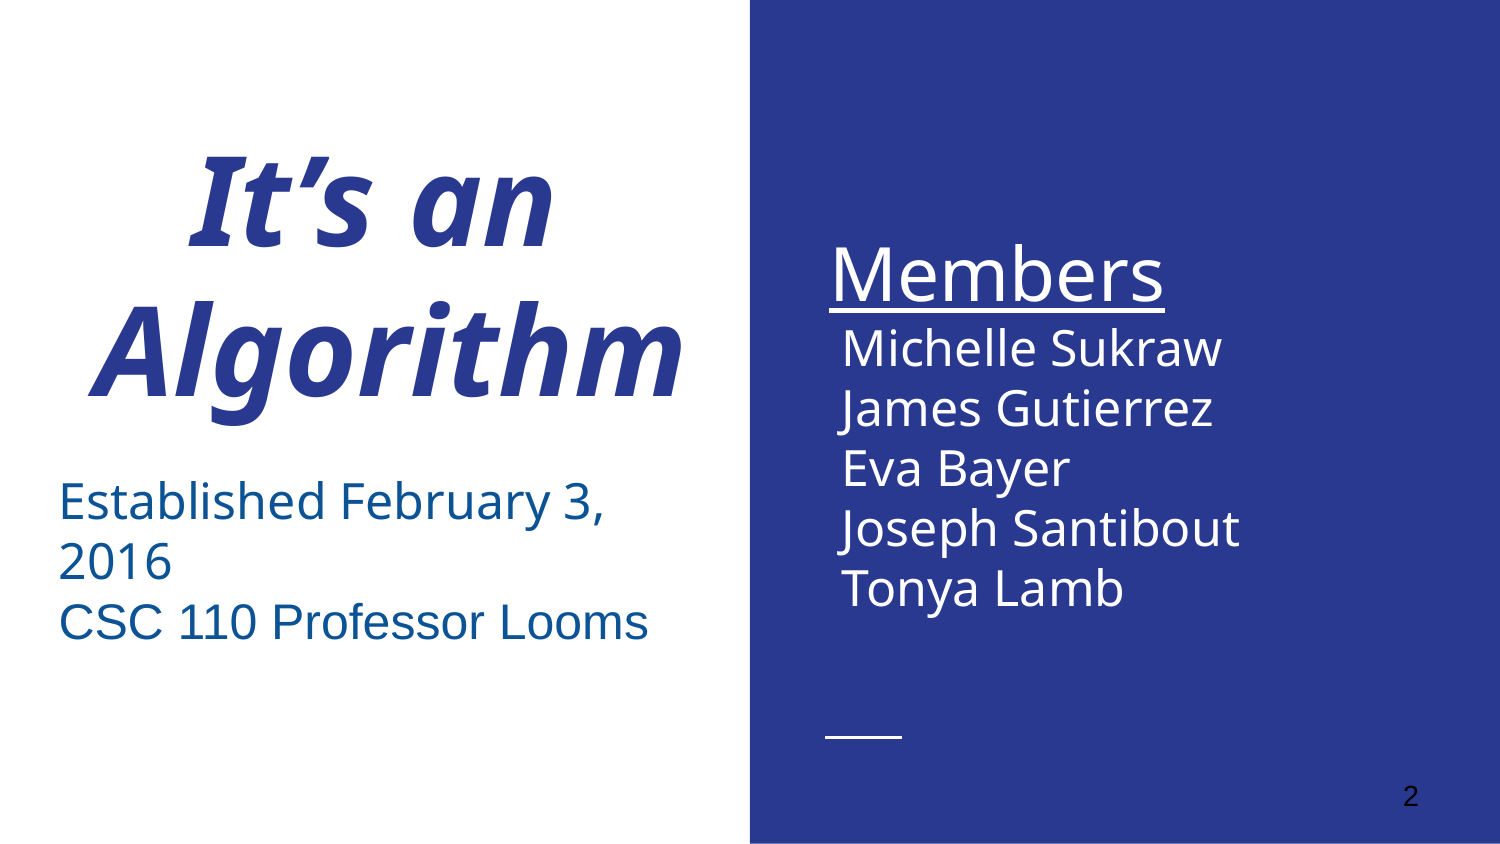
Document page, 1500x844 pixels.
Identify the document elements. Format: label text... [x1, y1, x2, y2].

slide_number ‹#› [1387, 762, 1478, 828]
title It’s an Algorithm [43, 89, 708, 437]
list Members Michelle Sukraw James Gutierrez Eva Bayer Joseph Santibout Tonya Lamb [814, 118, 1444, 725]
subtitle Established February 3, 2016 CSC 110 Professor Looms [43, 454, 728, 663]
